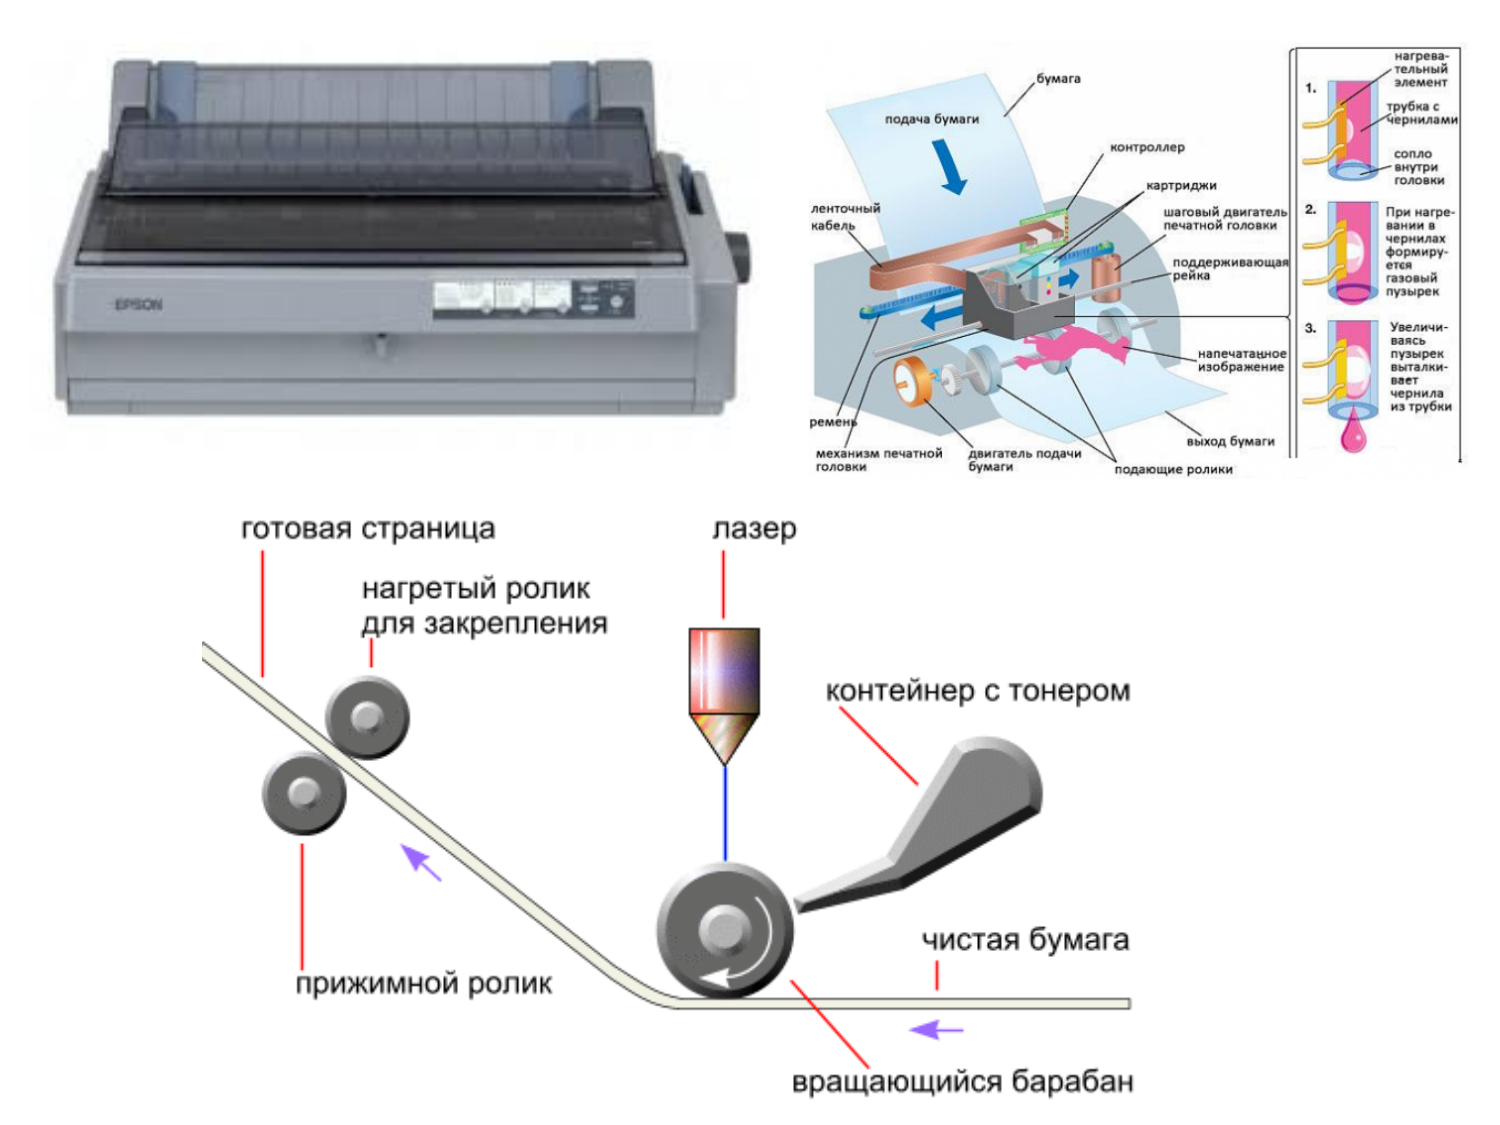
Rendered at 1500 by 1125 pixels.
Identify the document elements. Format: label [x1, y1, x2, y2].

picture [201, 507, 1136, 1103]
picture [808, 42, 1474, 479]
picture [29, 42, 761, 452]
